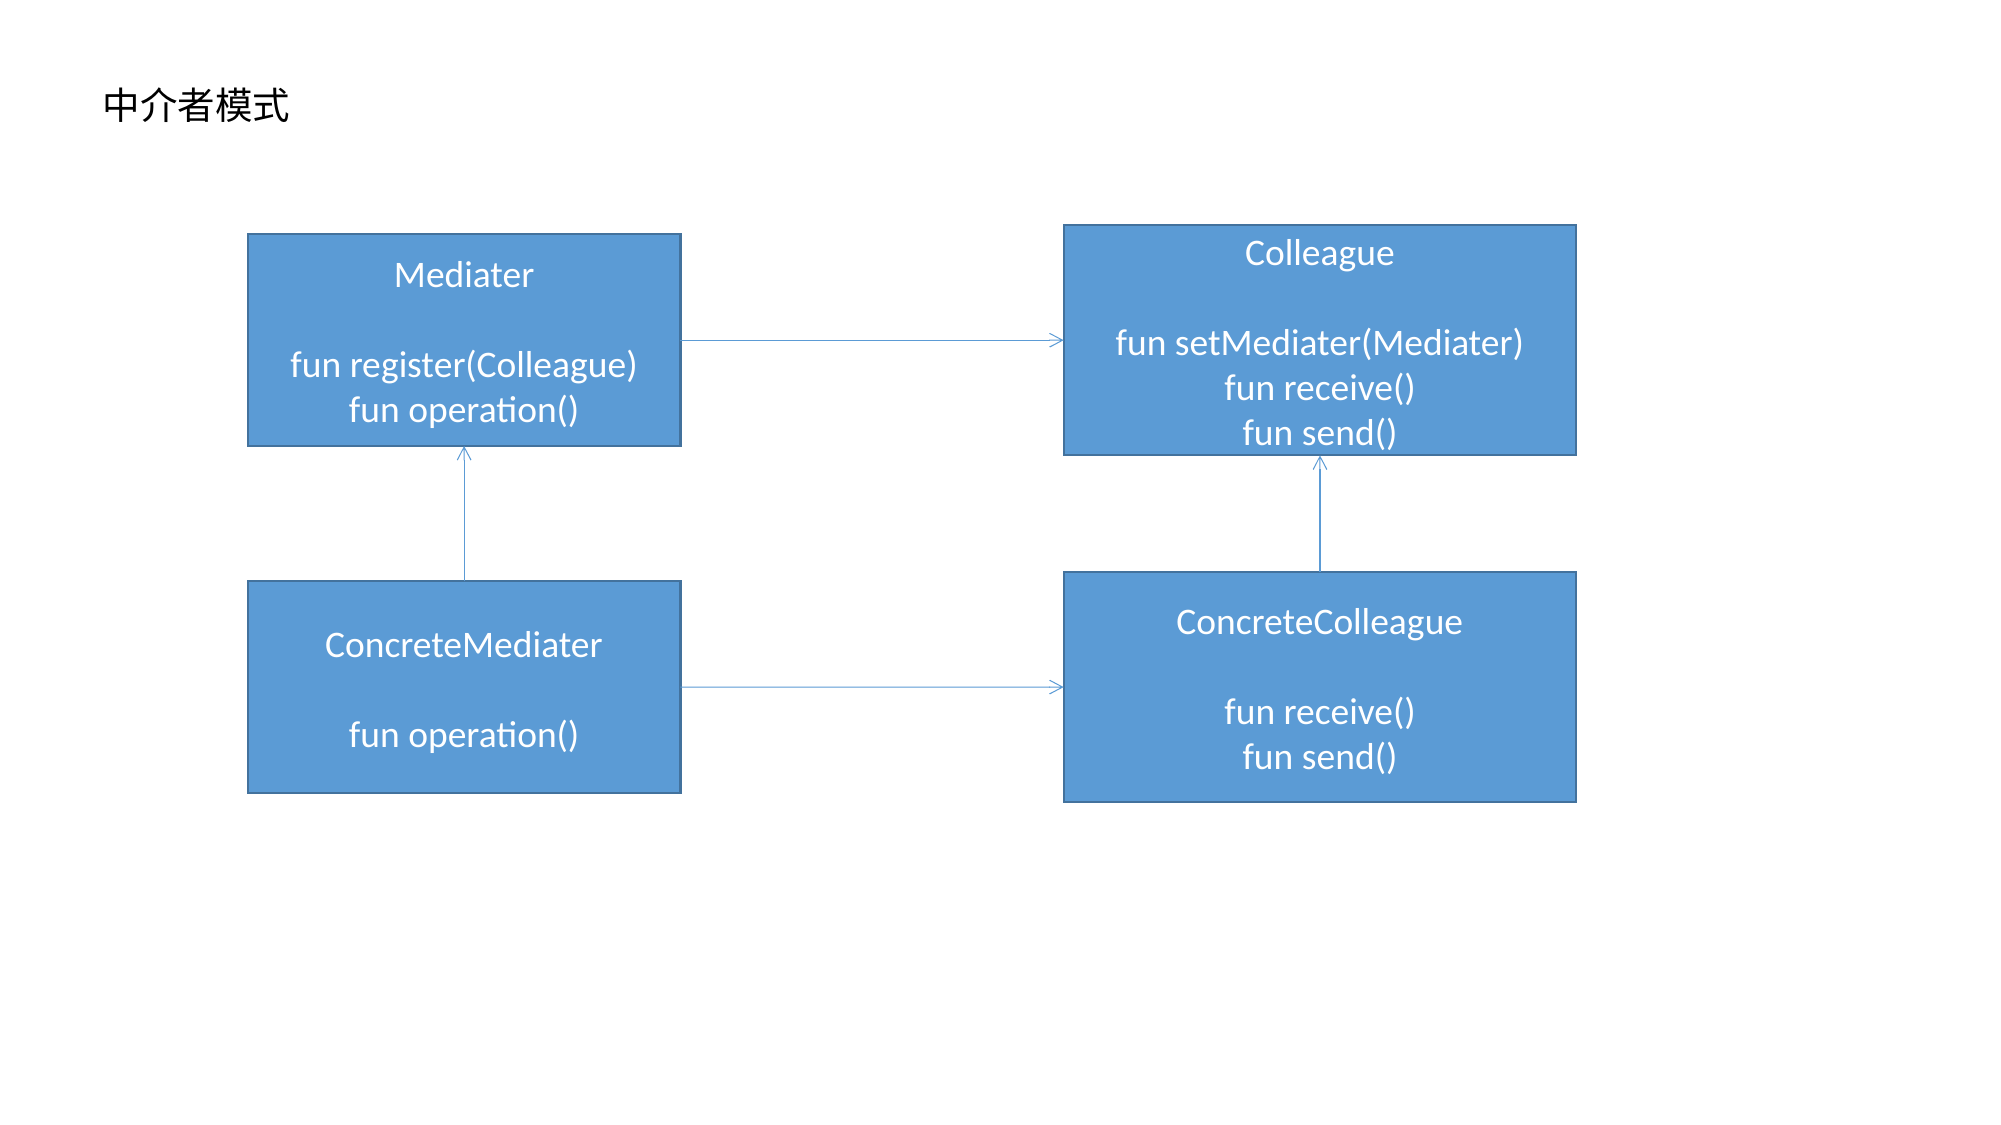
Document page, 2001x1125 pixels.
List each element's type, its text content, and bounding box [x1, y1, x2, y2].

text_box 中介者模式 [87, 74, 305, 134]
text_box Mediater fun register(Colleague) fun operation() [247, 233, 682, 447]
text_box ConcreteMediater fun operation() [247, 580, 682, 794]
text_box Colleague fun setMediater(Mediater) fun receive() fun send() [1063, 224, 1577, 456]
text_box ConcreteColleague fun receive() fun send() [1063, 571, 1577, 803]
